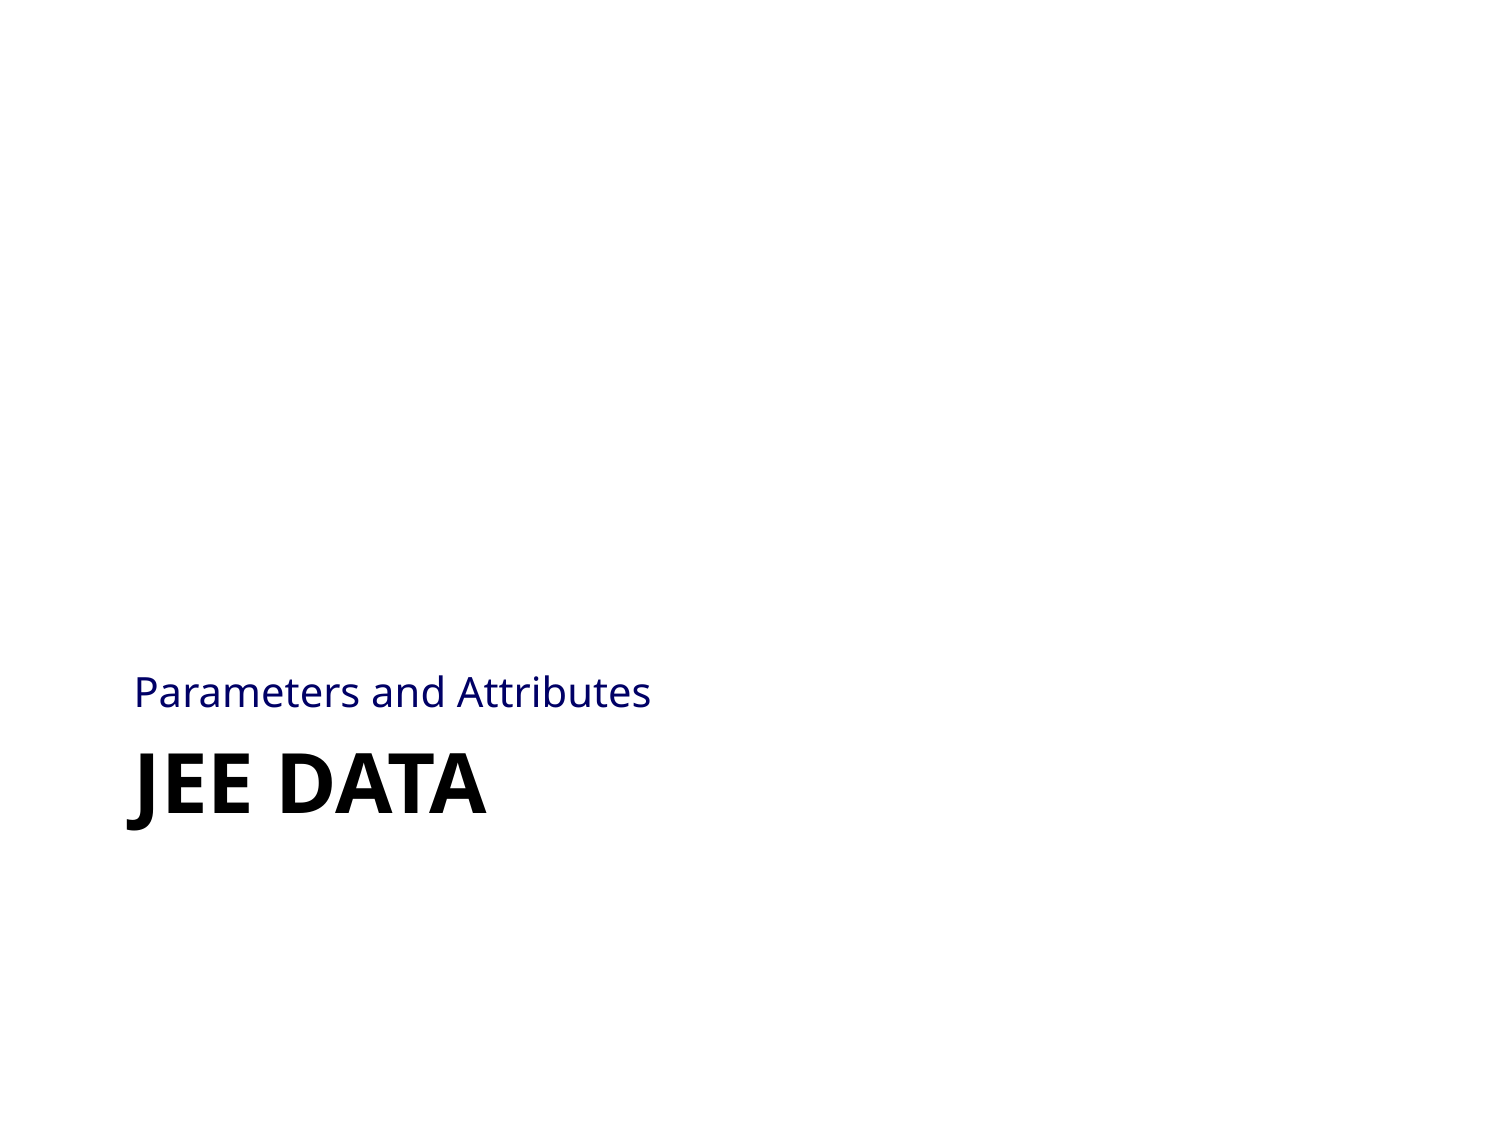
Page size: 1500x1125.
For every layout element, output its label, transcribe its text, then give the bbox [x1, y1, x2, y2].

list Parameters and Attributes [118, 476, 1394, 724]
title JEE Data [118, 724, 1394, 947]
